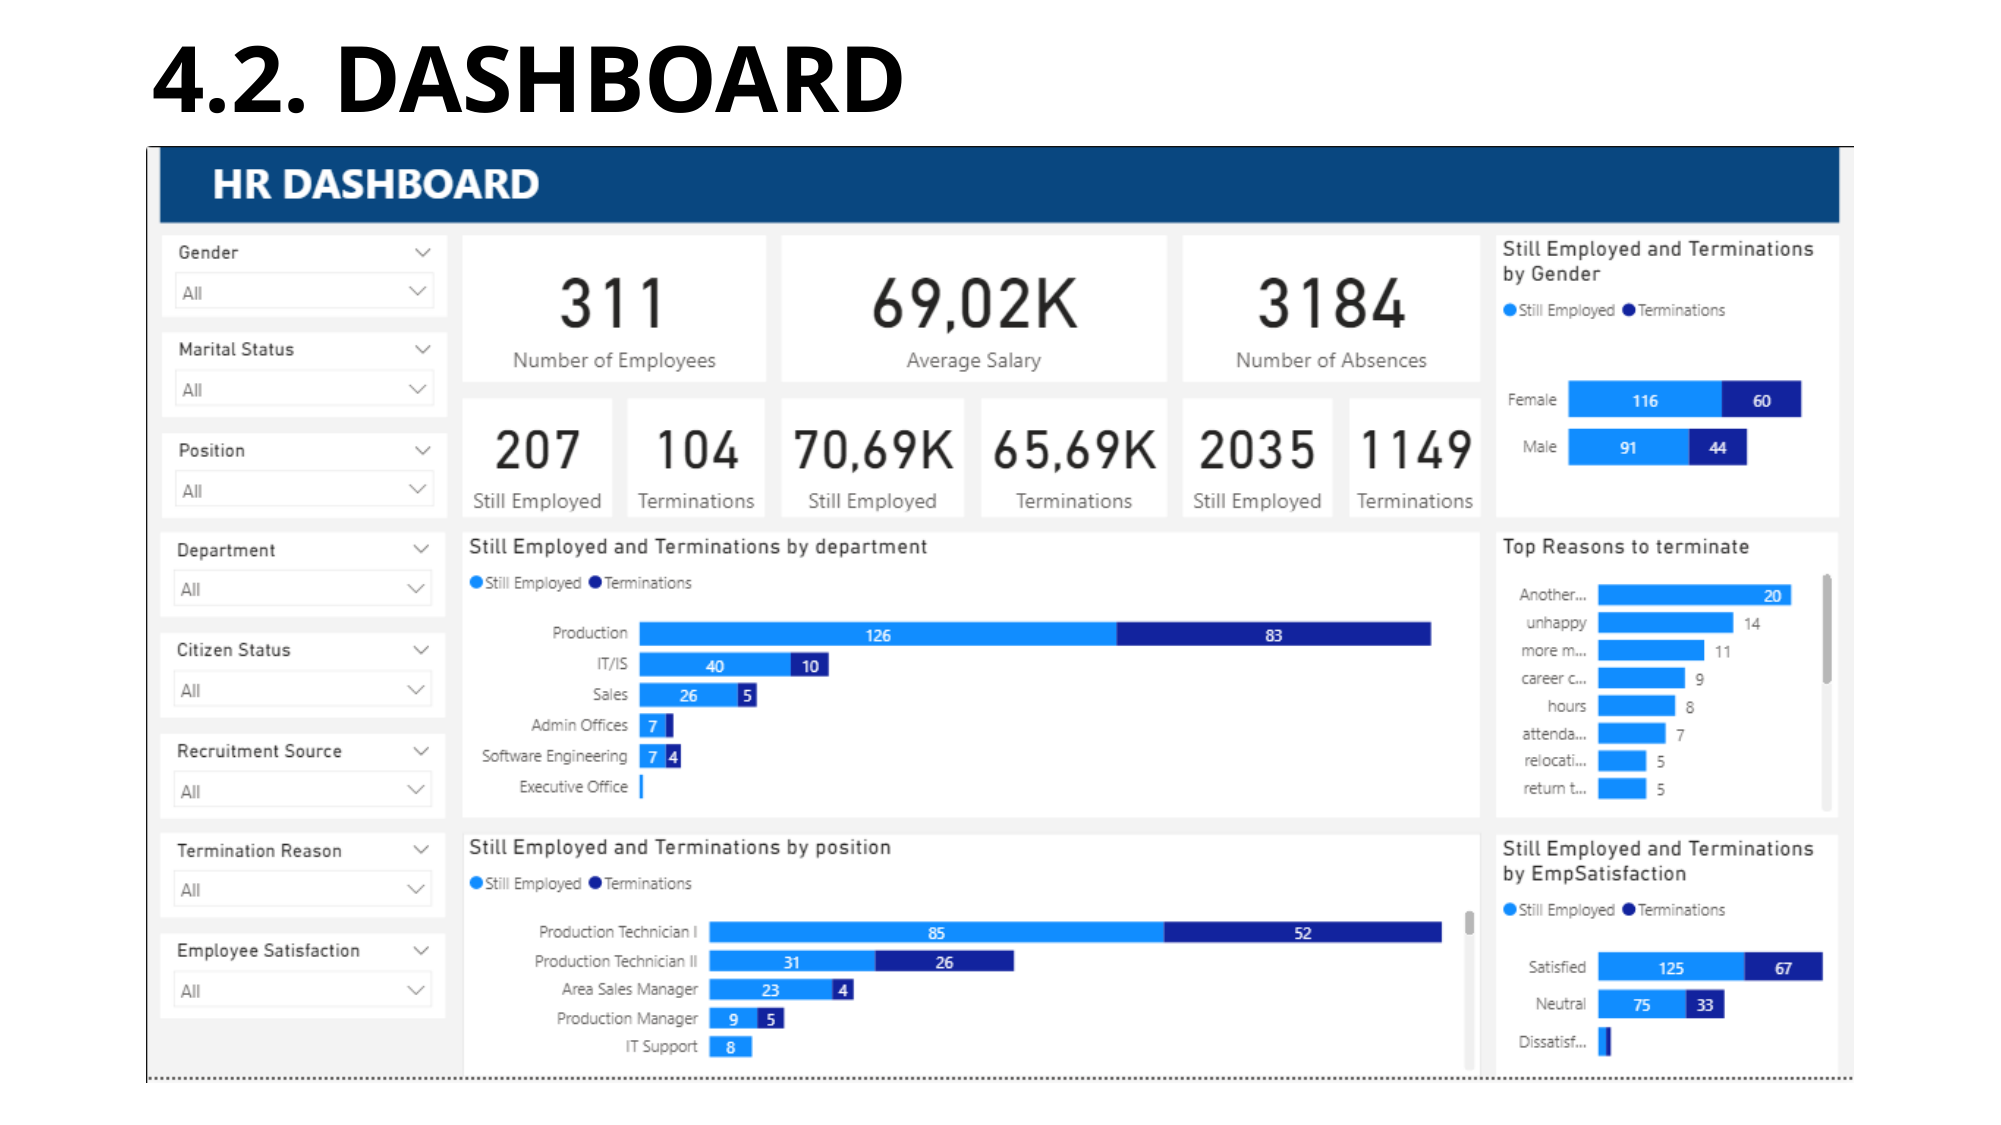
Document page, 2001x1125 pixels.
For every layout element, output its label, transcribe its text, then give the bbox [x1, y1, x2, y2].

title 4.2. DASHBOARD [137, 19, 1863, 147]
picture [146, 146, 1854, 1083]
